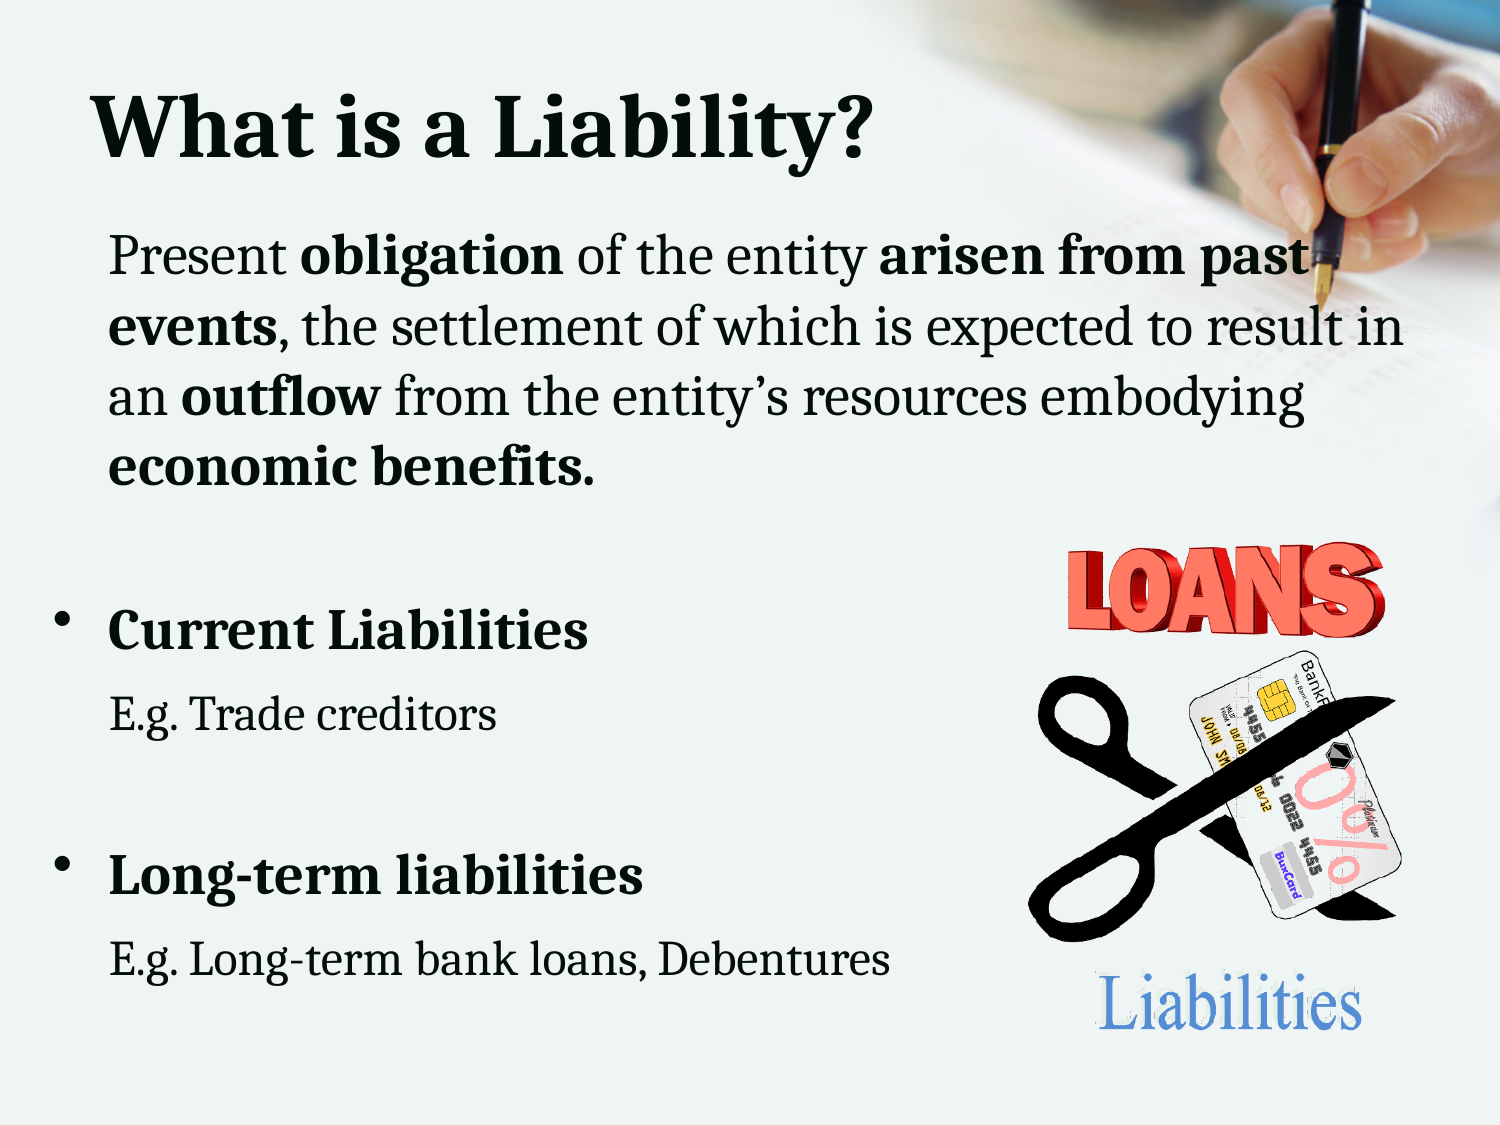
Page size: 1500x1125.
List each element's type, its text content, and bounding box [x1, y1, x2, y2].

picture [0, 0, 1500, 1125]
list Present obligation of the entity arisen from past events, the settlement of which is expected to result in an outflow from the entity’s resources embodying economic benefits. Current Liabilities E.g. Trade creditors Long-term liabilities E.g. Long-term bank loans, Debentures [37, 199, 1451, 1076]
title What is a Liability? [74, 62, 1276, 181]
